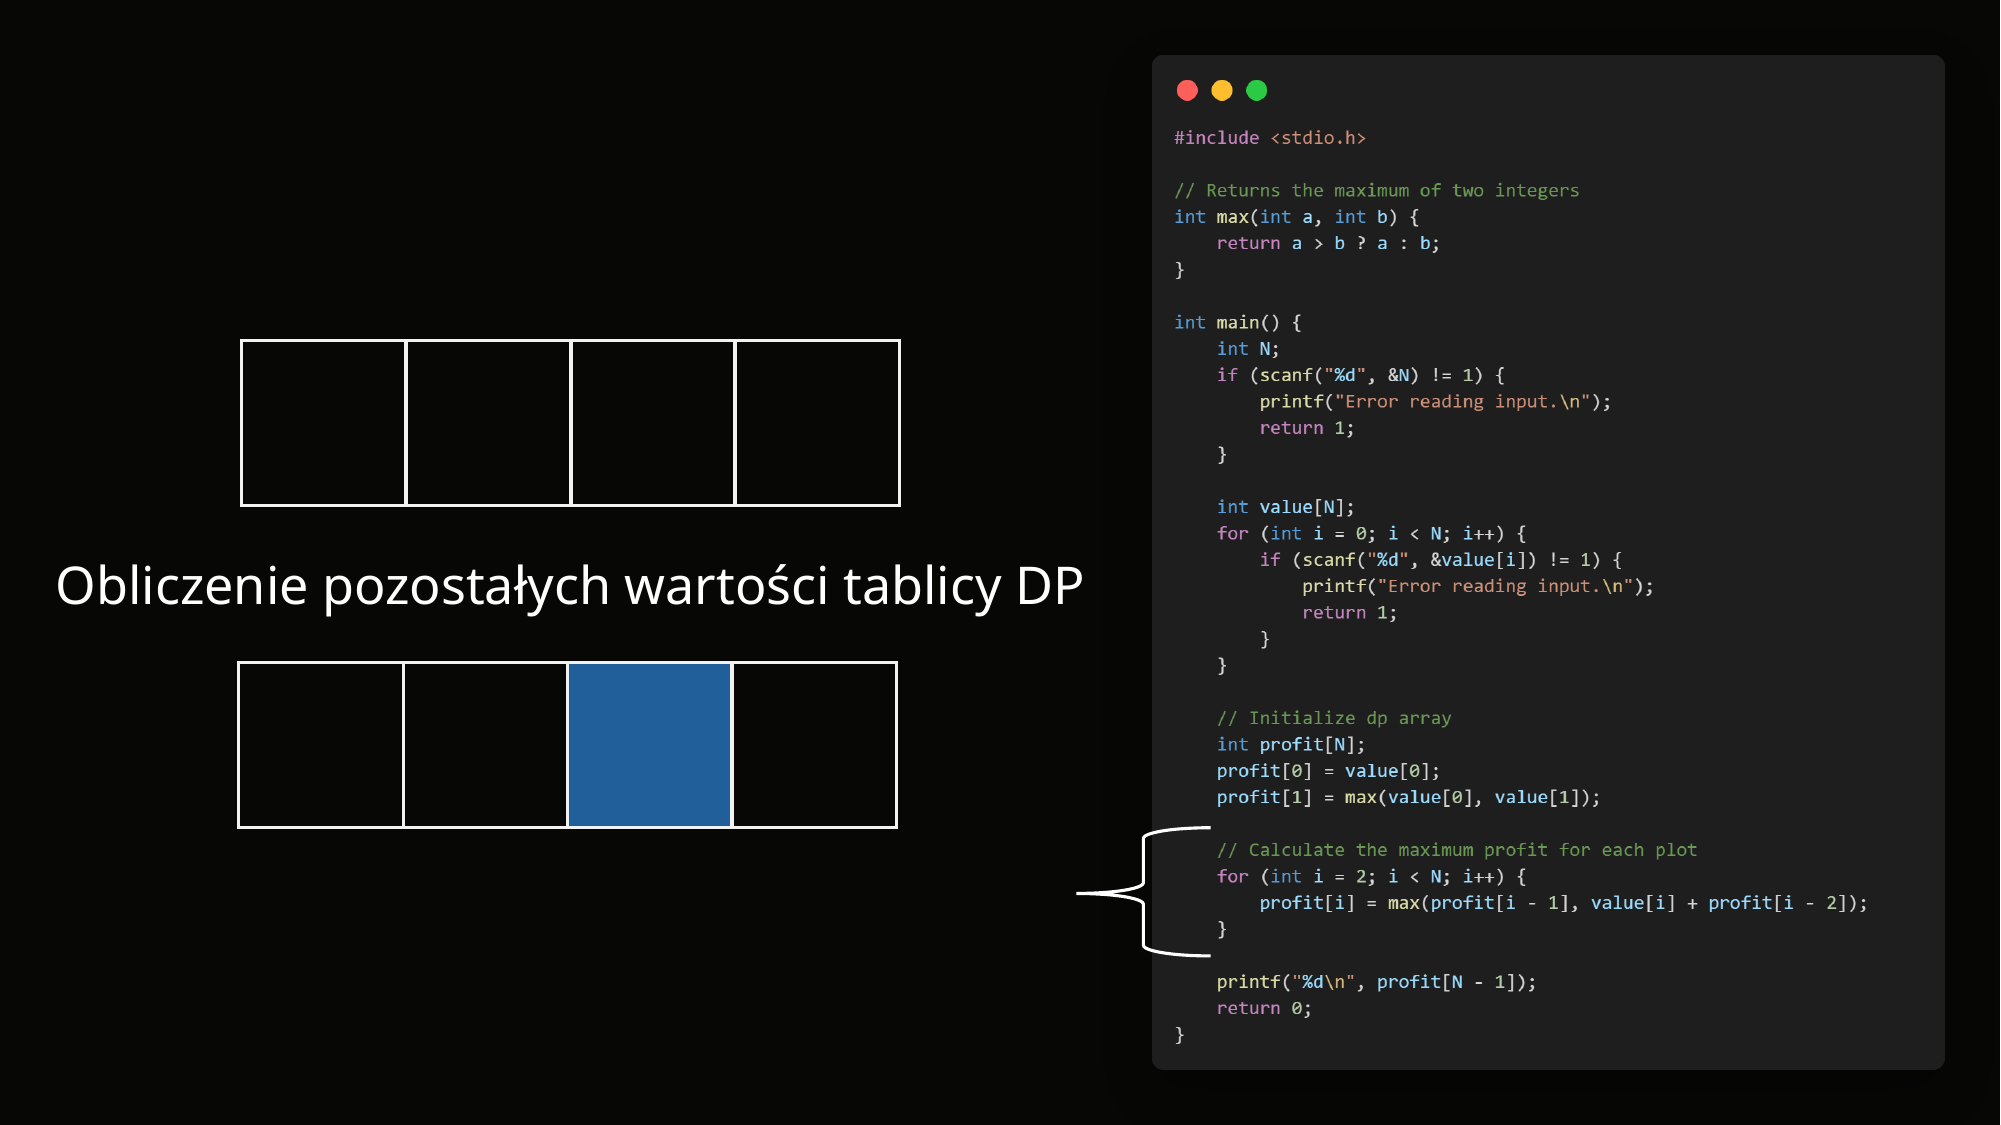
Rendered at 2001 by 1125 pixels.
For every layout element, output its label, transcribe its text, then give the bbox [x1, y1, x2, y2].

picture [1096, 0, 2000, 1125]
text_box [404, 339, 569, 507]
text_box [730, 661, 898, 829]
text_box [237, 661, 402, 829]
text_box Obliczenie pozostałych wartości tablicy DP [0, 545, 1096, 623]
text_box [566, 661, 730, 829]
text_box [733, 339, 901, 507]
text_box [402, 661, 566, 829]
text_box [240, 339, 404, 507]
text_box [1076, 891, 1096, 896]
text_box [569, 339, 733, 507]
